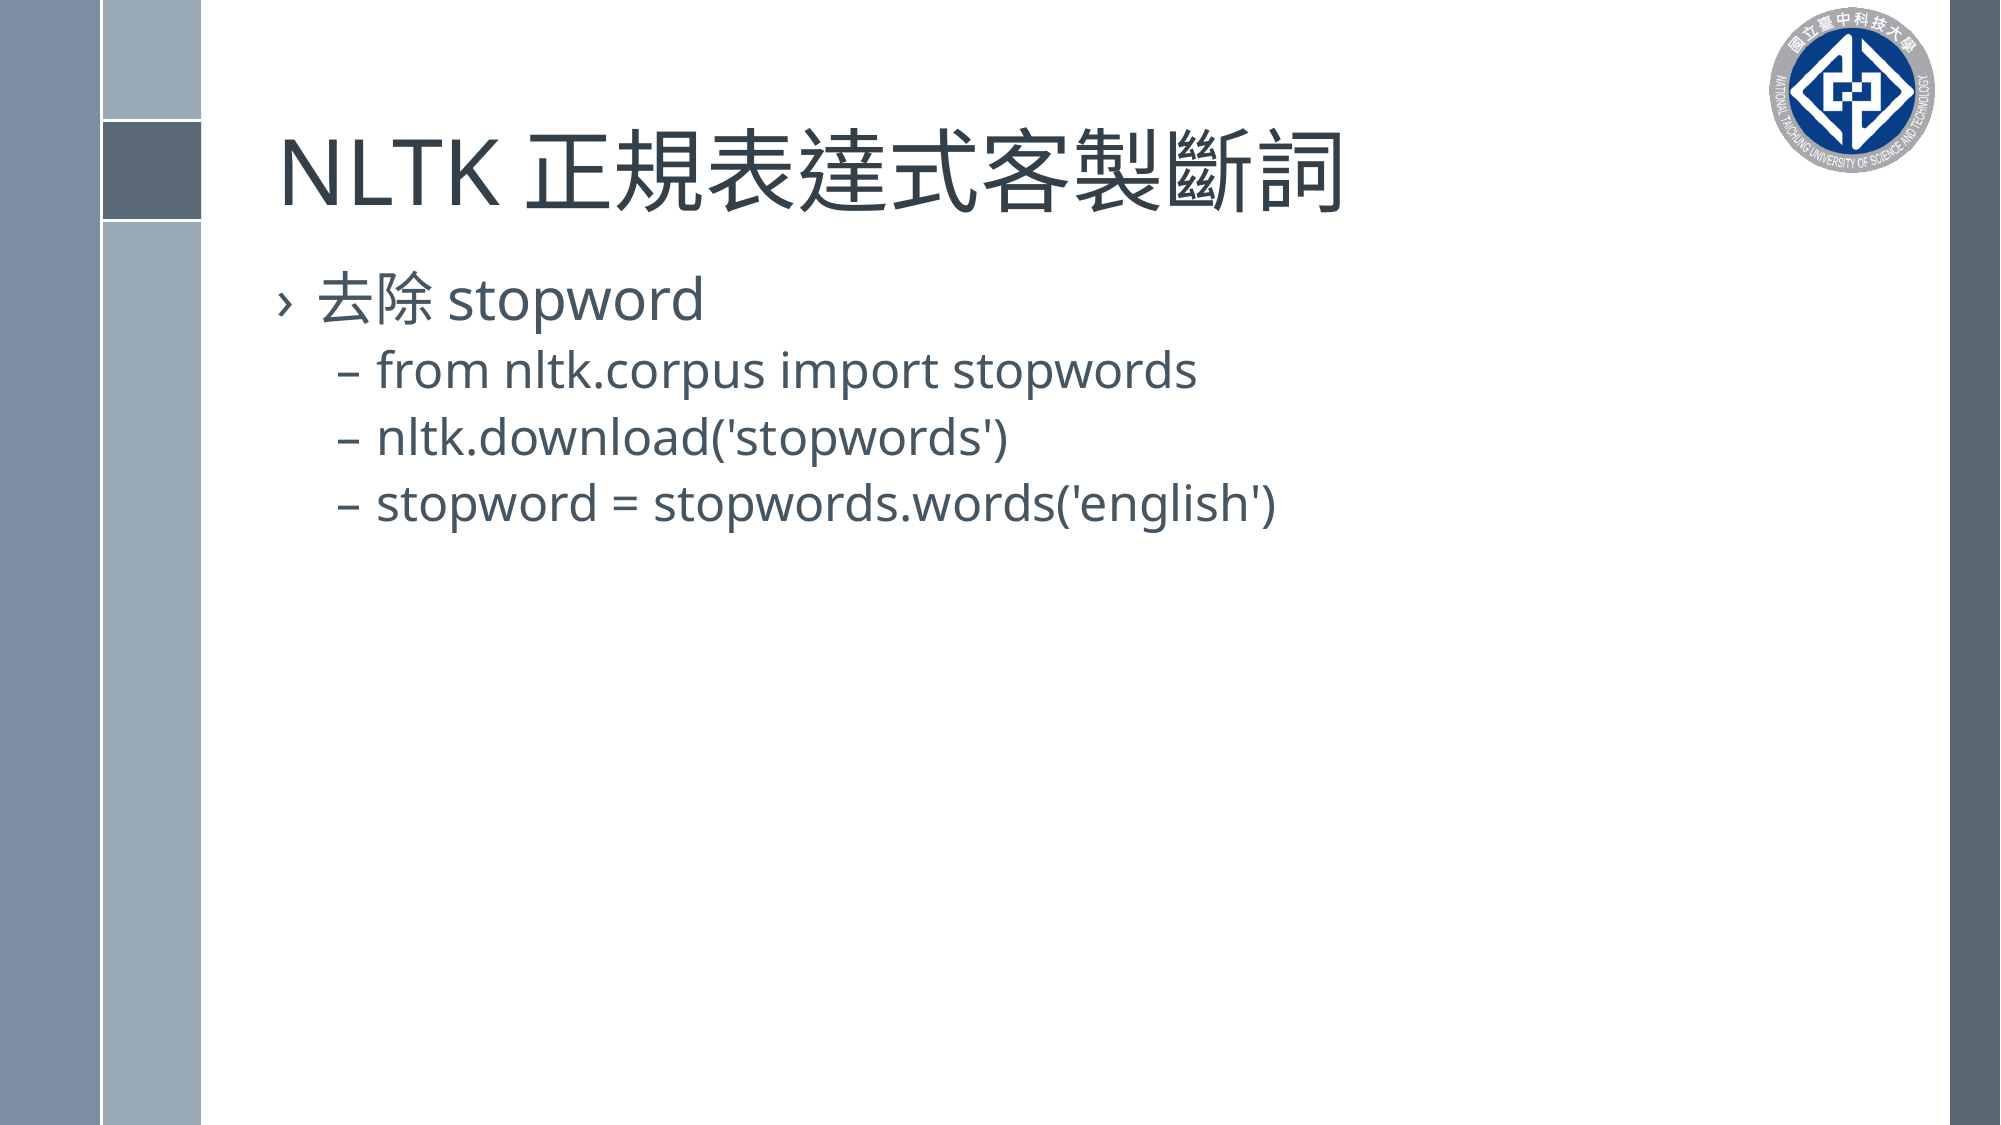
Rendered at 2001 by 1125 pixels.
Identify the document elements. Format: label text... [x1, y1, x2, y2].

title NLTK正規表達式客製斷詞 [261, 29, 1867, 233]
picture [1769, 7, 1935, 173]
list 去除stopword from nltk.corpus import stopwords nltk.download('stopwords') stopword = stopwords.words('english') [261, 262, 1867, 1013]
